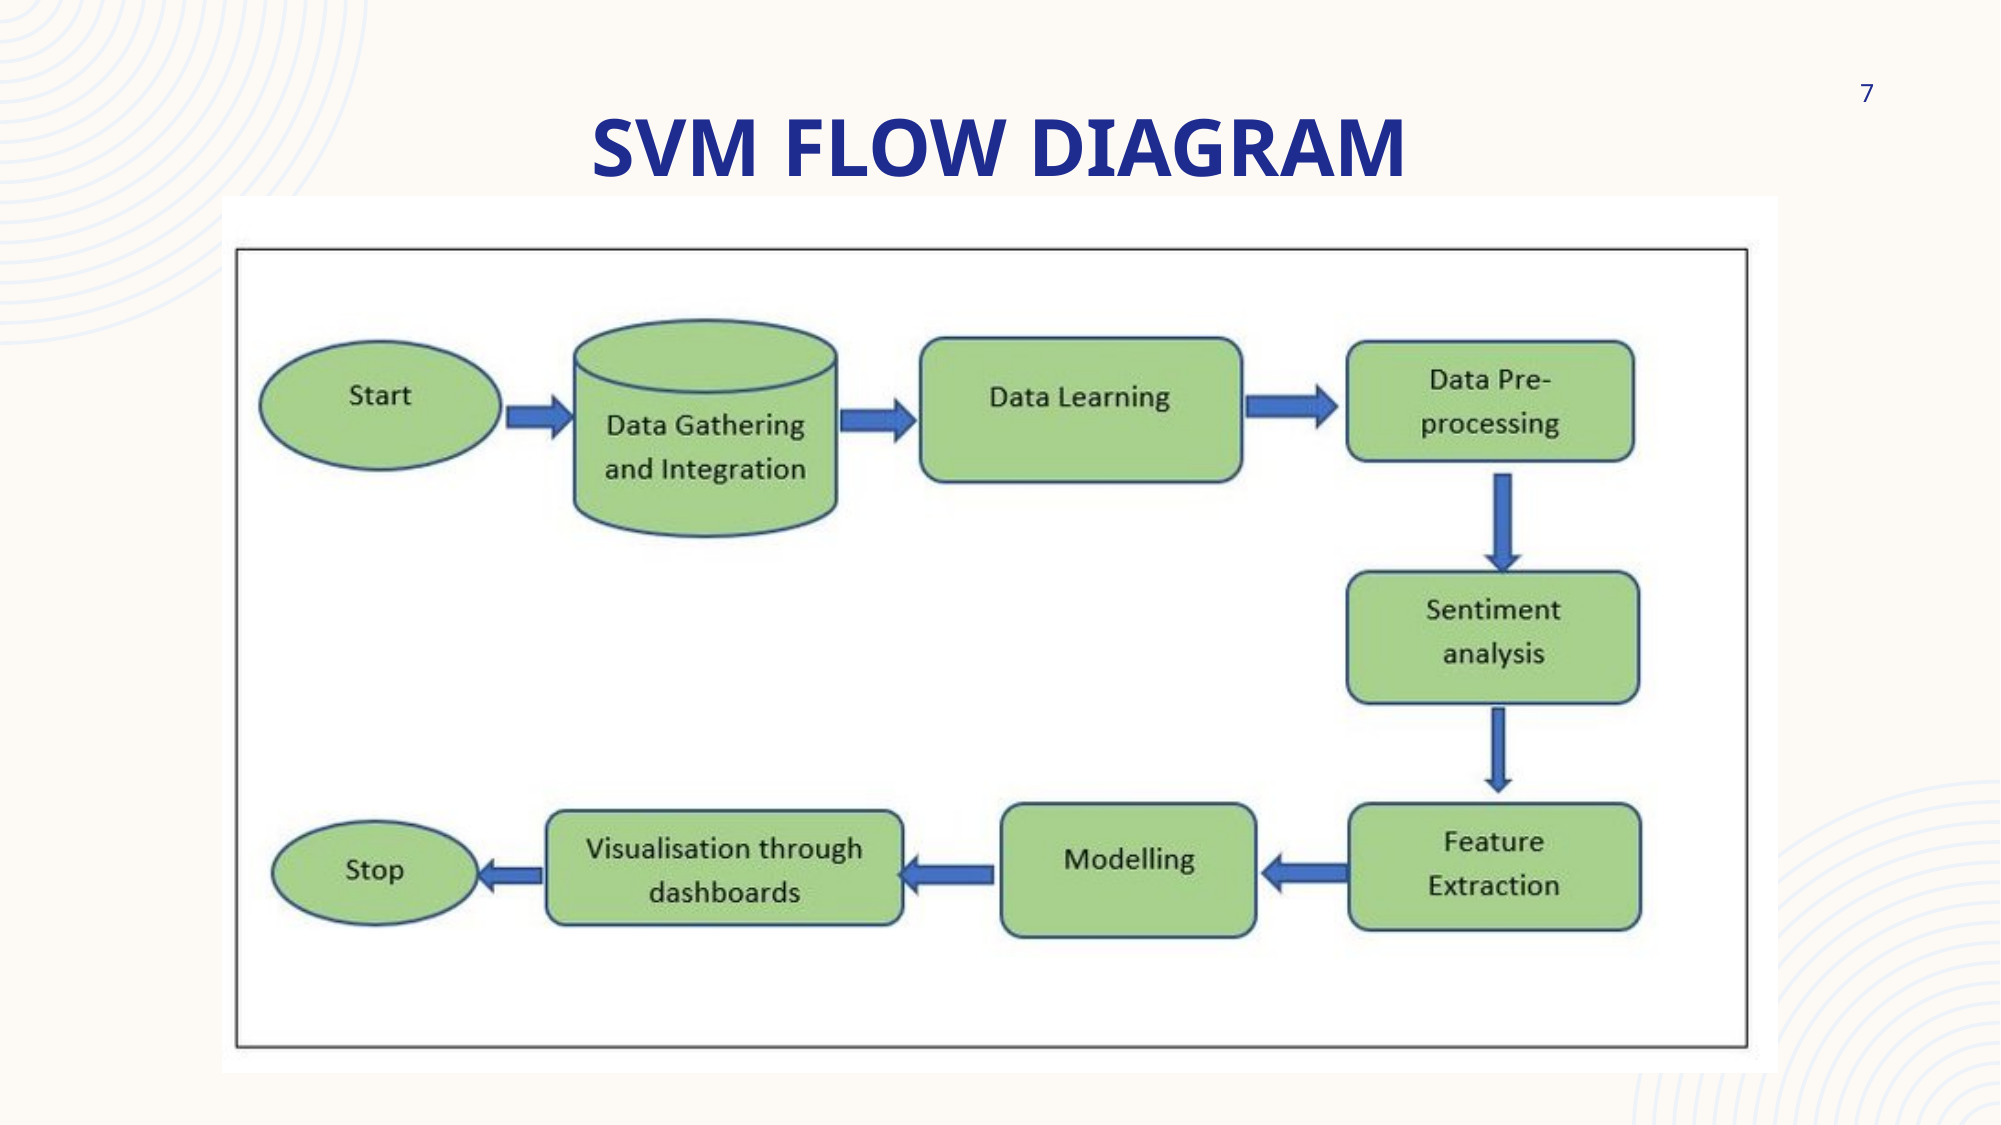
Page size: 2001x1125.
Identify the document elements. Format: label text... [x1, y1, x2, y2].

title SVM Flow Diagram [125, 29, 1877, 254]
slide_number 7 [1712, 75, 1875, 116]
picture [222, 196, 1778, 1073]
